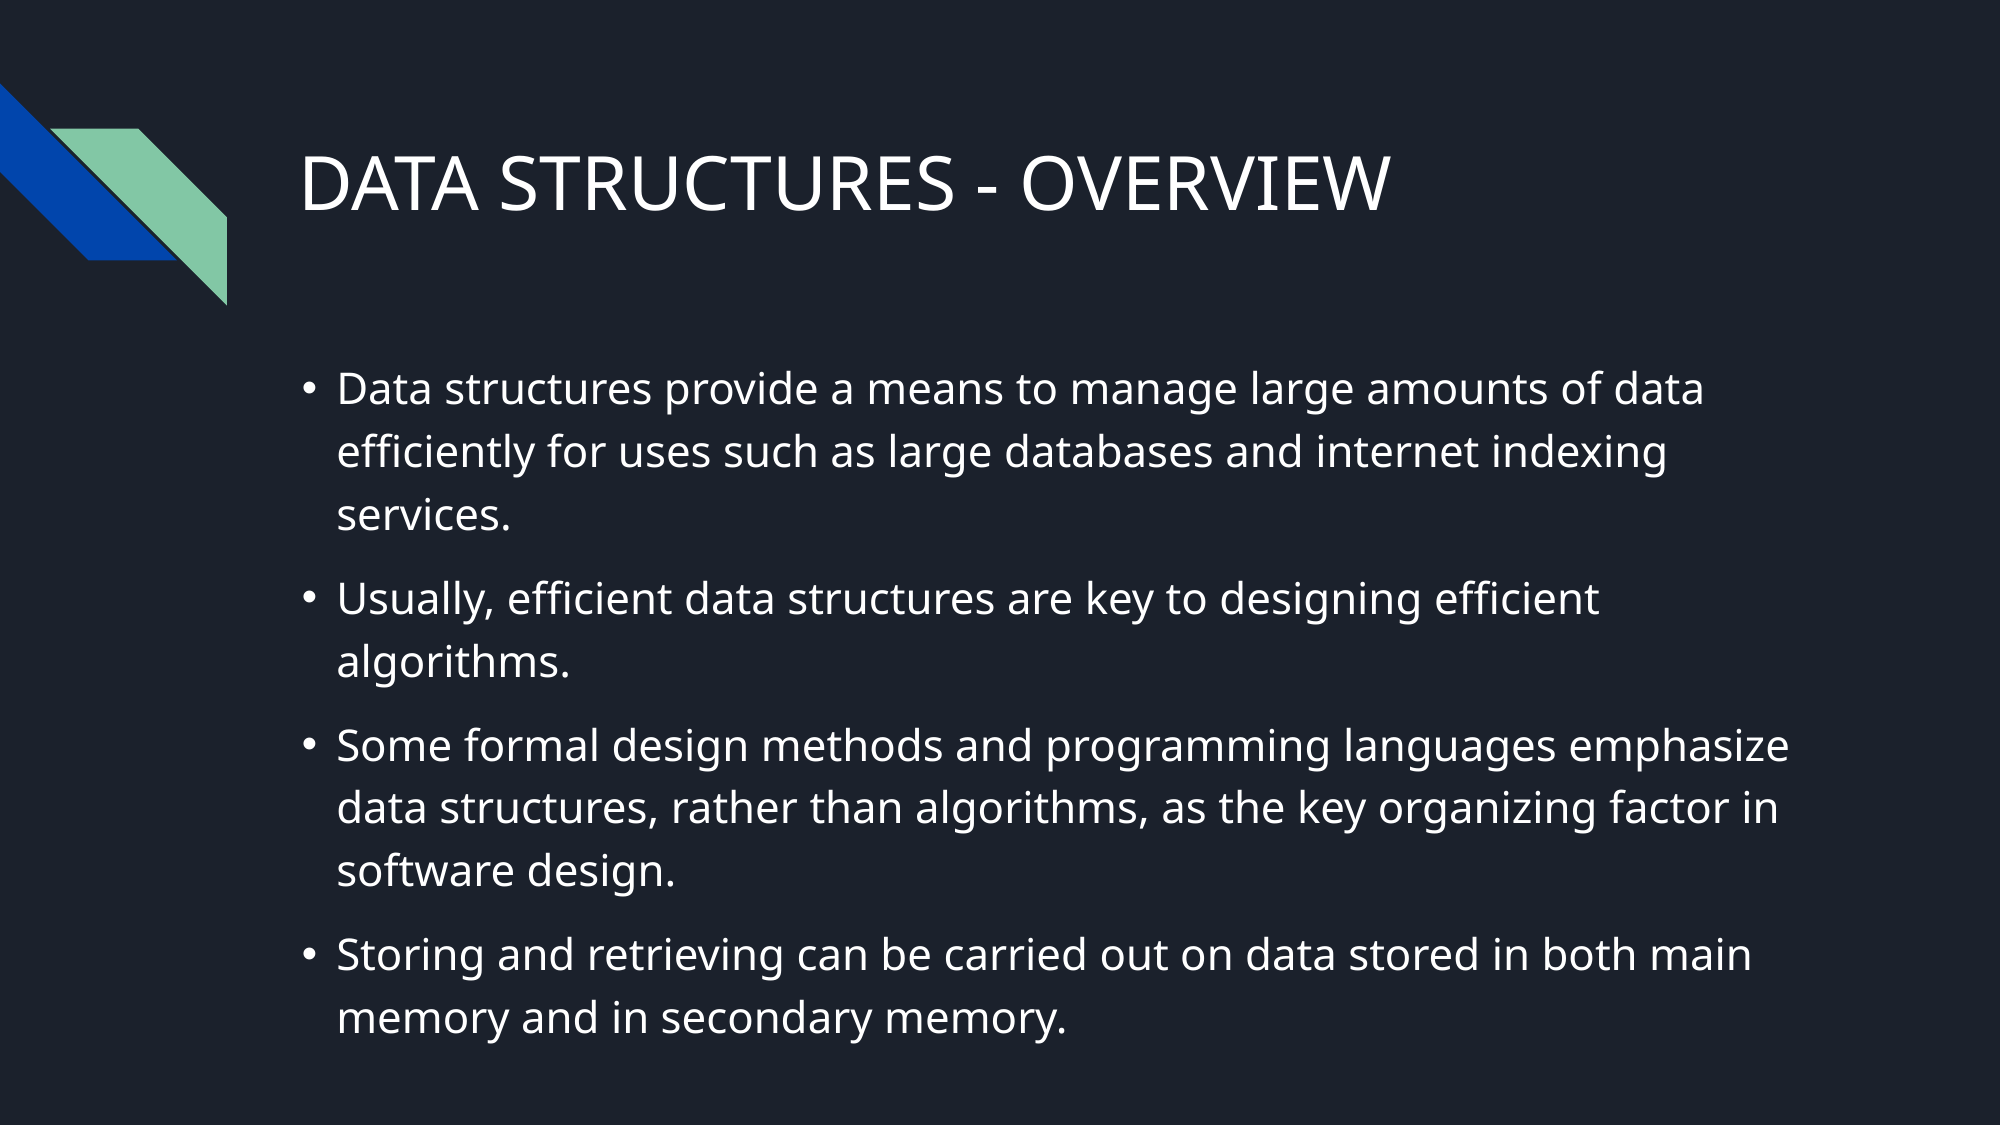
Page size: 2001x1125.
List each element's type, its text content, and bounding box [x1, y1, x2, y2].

list Data structures provide a means to manage large amounts of data efficiently for uses such as large databases and internet indexing services. Usually, efficient data structures are key to designing efficient algorithms. Some formal design methods and programming languages emphasize data structures, rather than algorithms, as the key organizing factor in software design. Storing and retrieving can be carried out on data stored in both main memory and in secondary memory. [283, 342, 1824, 980]
title DATA STRUCTURES - OVERVIEW [283, 86, 1824, 287]
